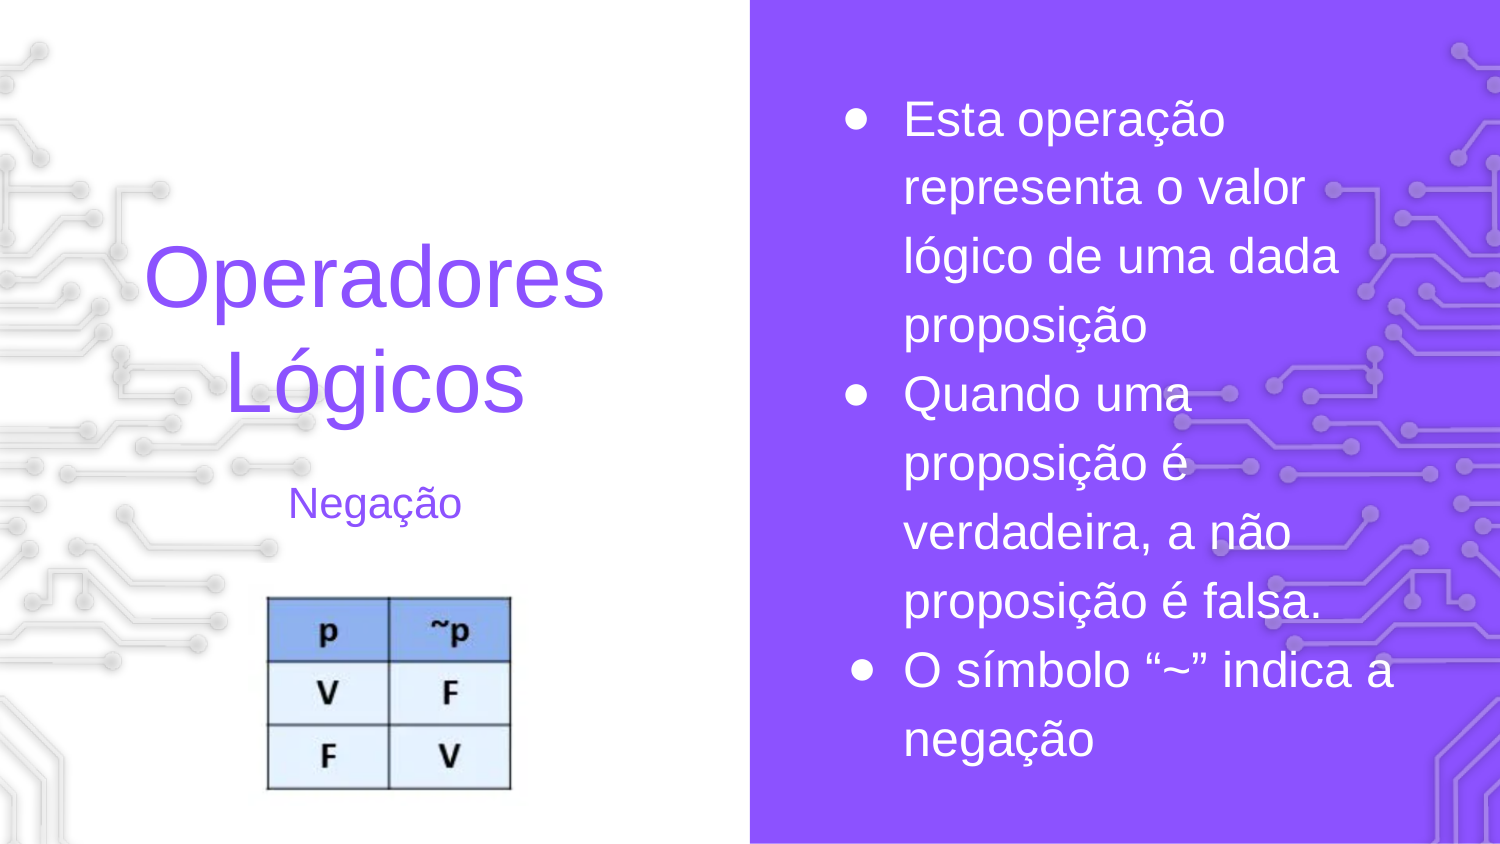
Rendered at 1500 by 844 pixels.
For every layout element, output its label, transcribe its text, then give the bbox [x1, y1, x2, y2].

picture [240, 563, 565, 832]
subtitle Negação [43, 459, 708, 663]
title Operadores Lógicos [43, 202, 708, 446]
list Esta operação representa o valor lógico de uma dada proposição Quando uma proposição é verdadeira, a não proposição é falsa. O símbolo “~” indica a negação [813, 118, 1444, 725]
